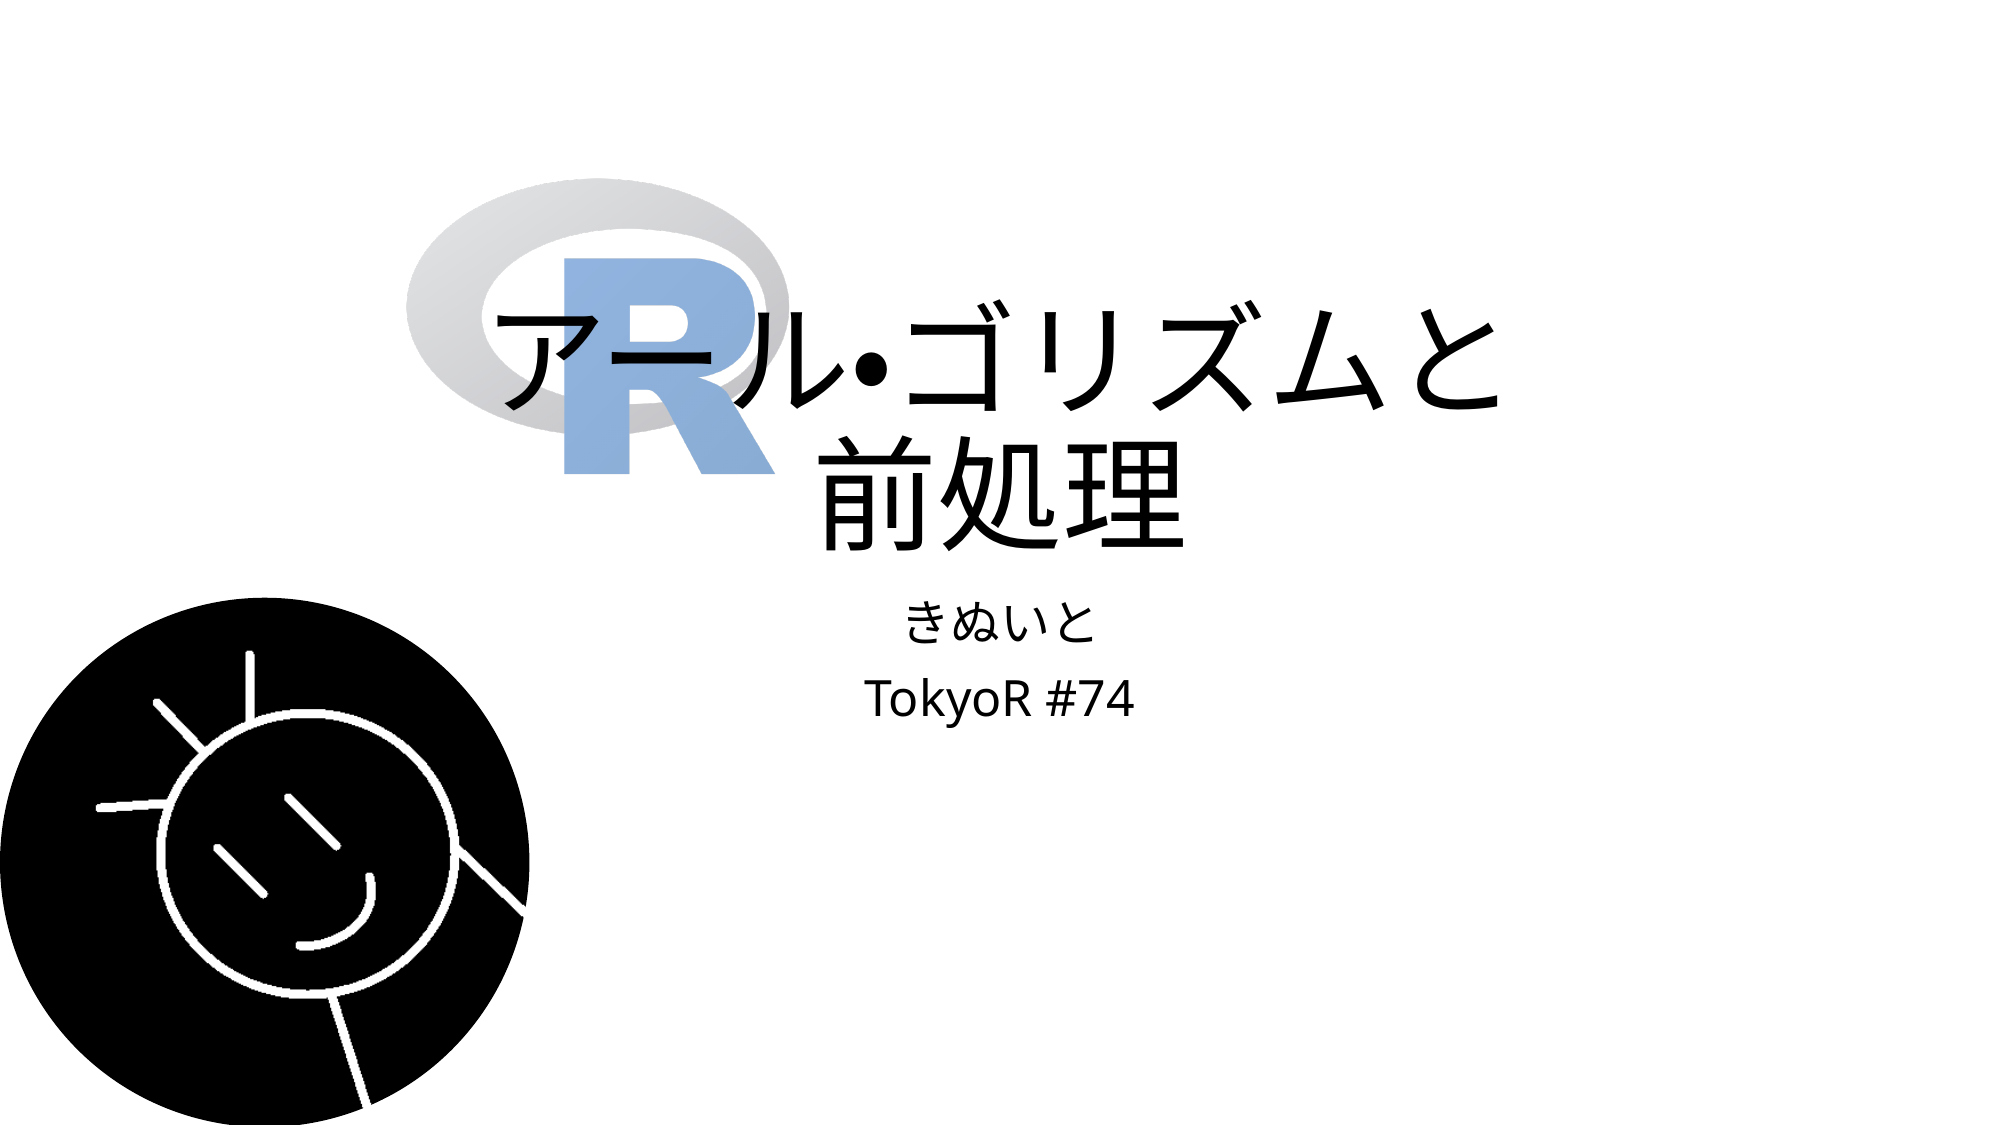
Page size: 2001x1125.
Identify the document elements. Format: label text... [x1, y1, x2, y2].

title アール・ゴリズムと 前処理 [249, 199, 1750, 576]
subtitle きぬいと TokyoR #74 [249, 590, 1750, 863]
picture [0, 597, 530, 1125]
picture [406, 177, 790, 475]
